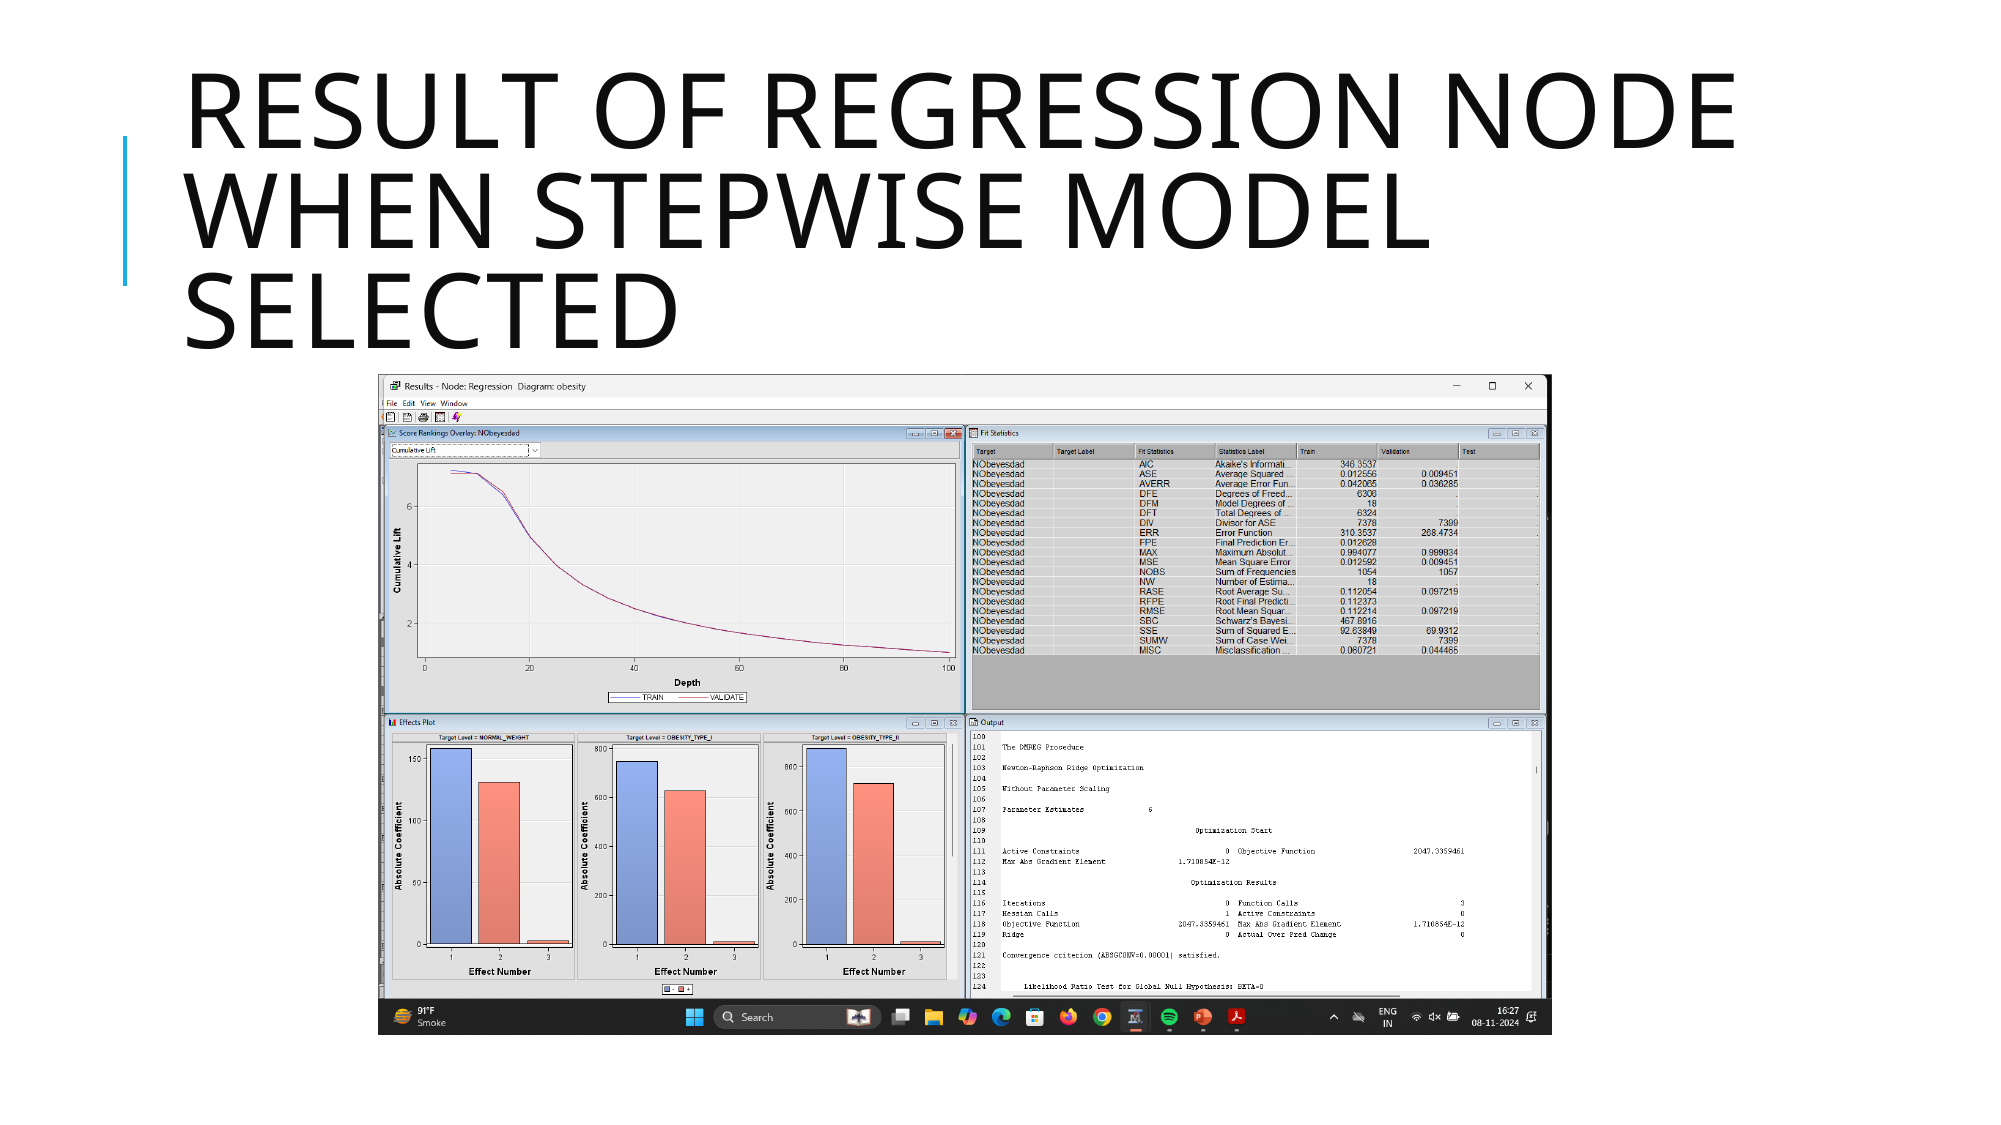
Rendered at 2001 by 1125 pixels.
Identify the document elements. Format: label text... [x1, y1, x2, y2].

title Result of regression node when Stepwise model selected [168, 96, 1763, 342]
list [378, 374, 1552, 1036]
